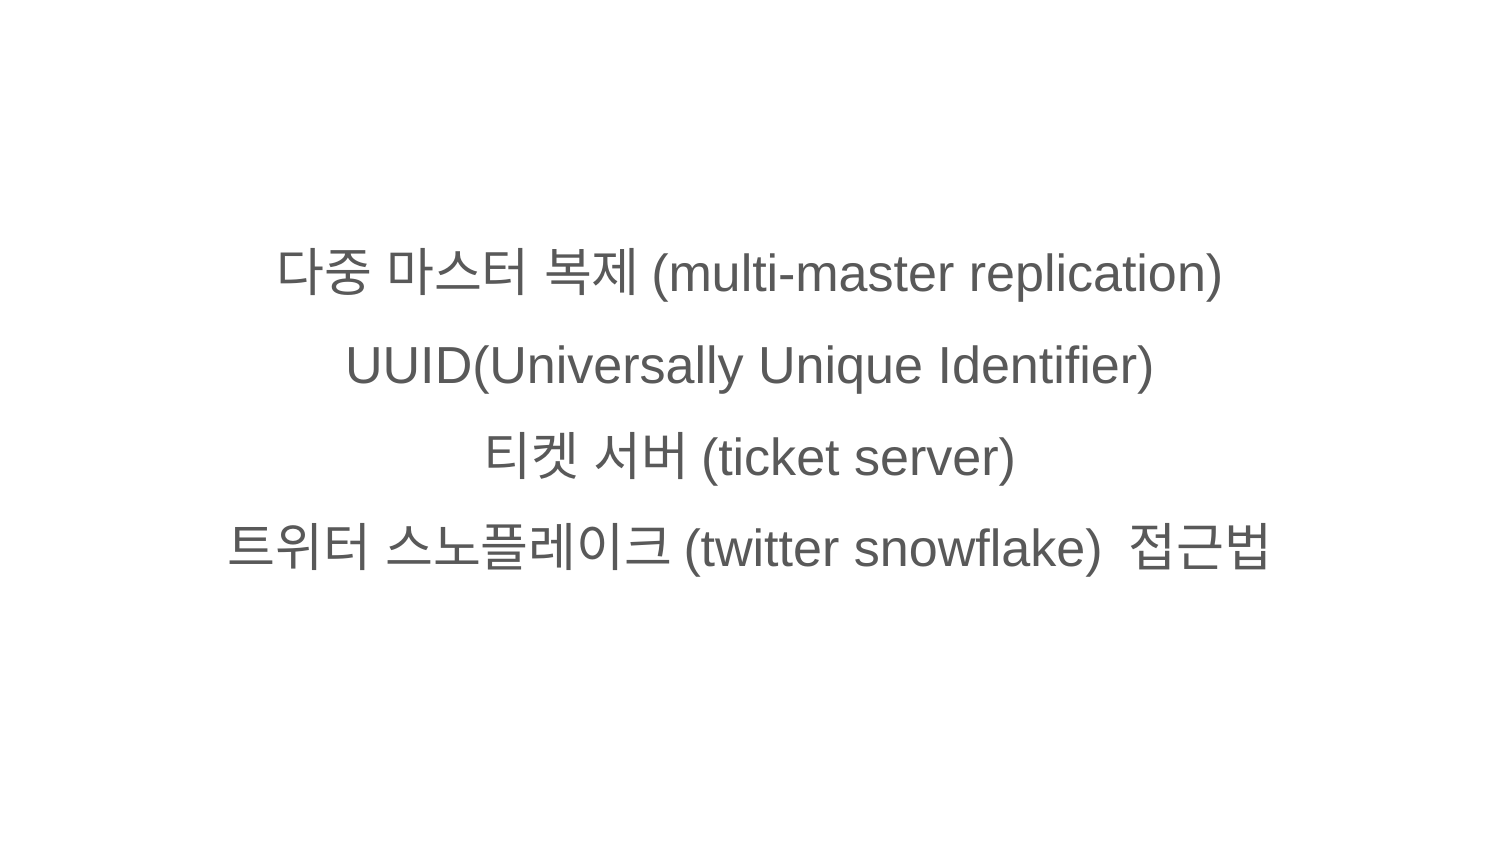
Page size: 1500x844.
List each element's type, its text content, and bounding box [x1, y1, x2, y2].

list 다중 마스터 복제(multi-master replication) UUID(Universally Unique Identifier) 티켓 서버(ticket server) 트위터 스노플레이크(twitter snowflake) 접근법 [51, 64, 1449, 750]
